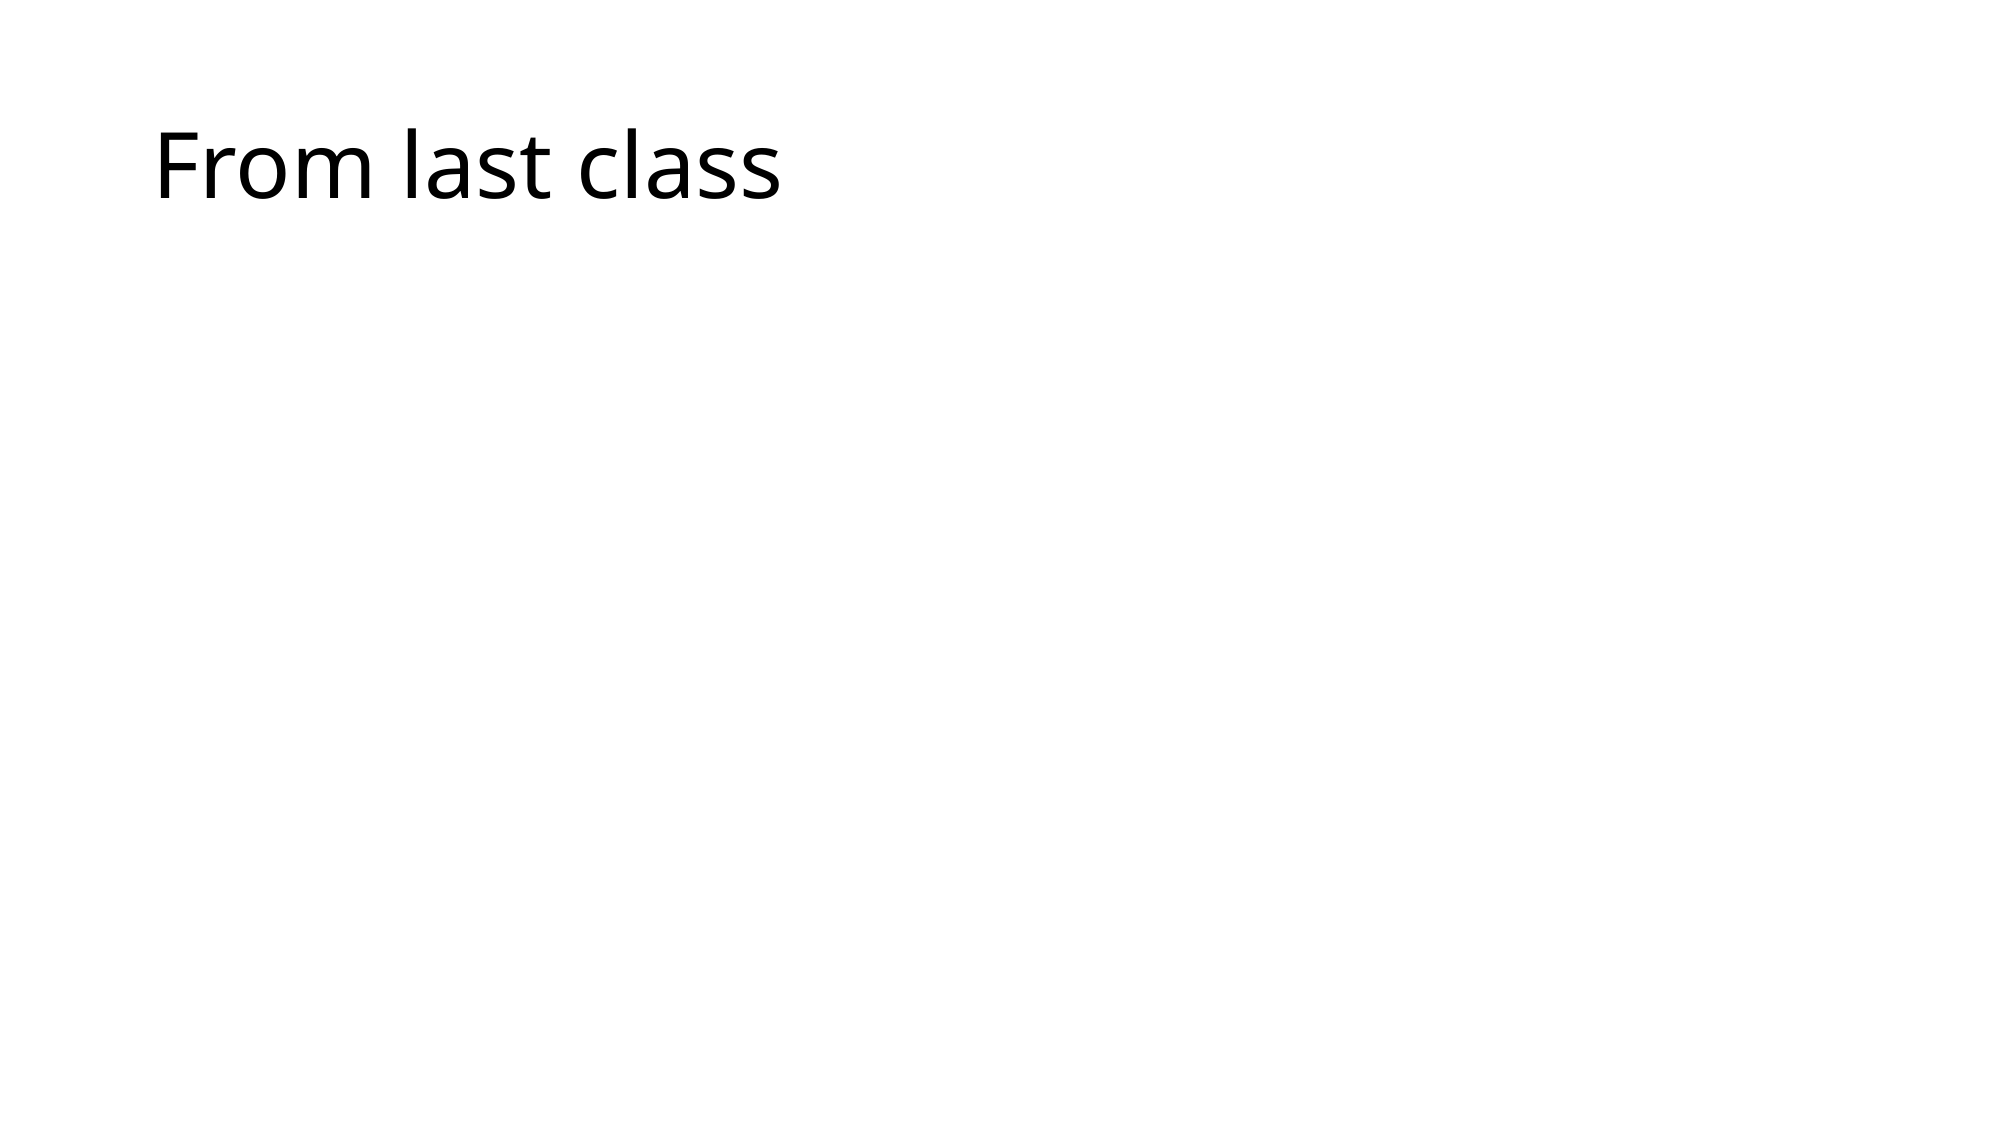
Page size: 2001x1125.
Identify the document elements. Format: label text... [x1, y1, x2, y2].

title From last class [137, 59, 1863, 278]
